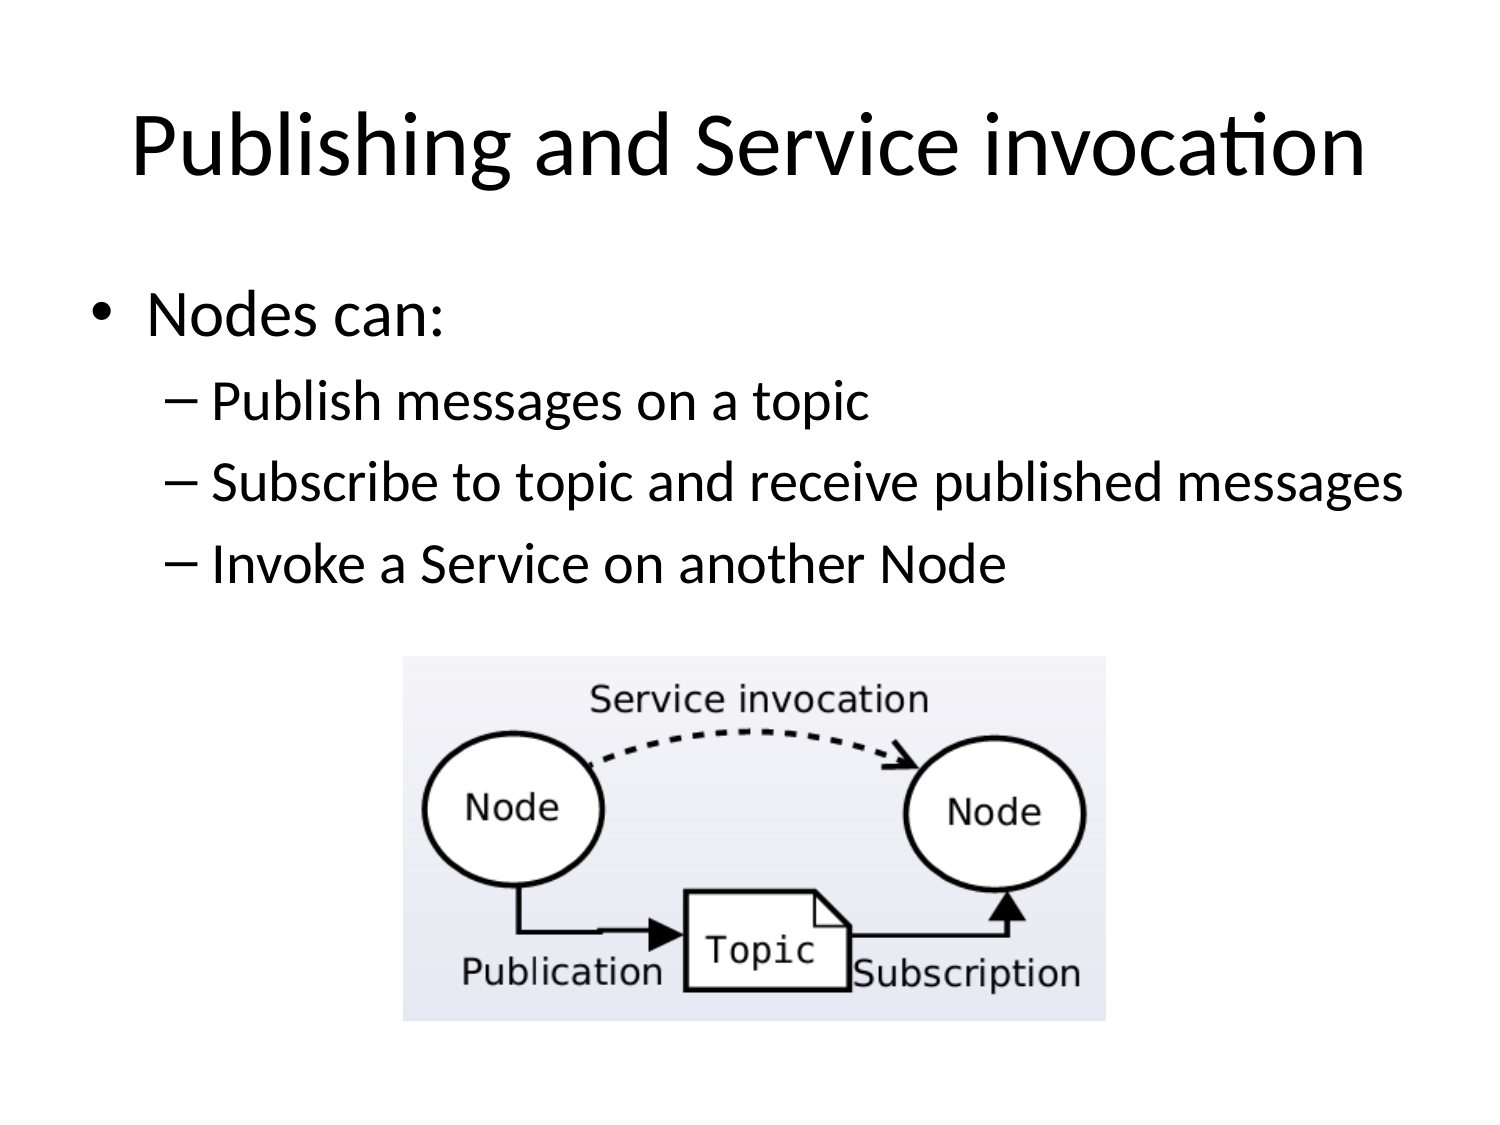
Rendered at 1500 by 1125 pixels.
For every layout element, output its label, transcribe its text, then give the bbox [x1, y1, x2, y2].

list Nodes can: Publish messages on a topic Subscribe to topic and receive published messages Invoke a Service on another Node [75, 262, 1425, 1005]
picture [403, 656, 1106, 1022]
title Publishing and Service invocation [75, 45, 1425, 233]
